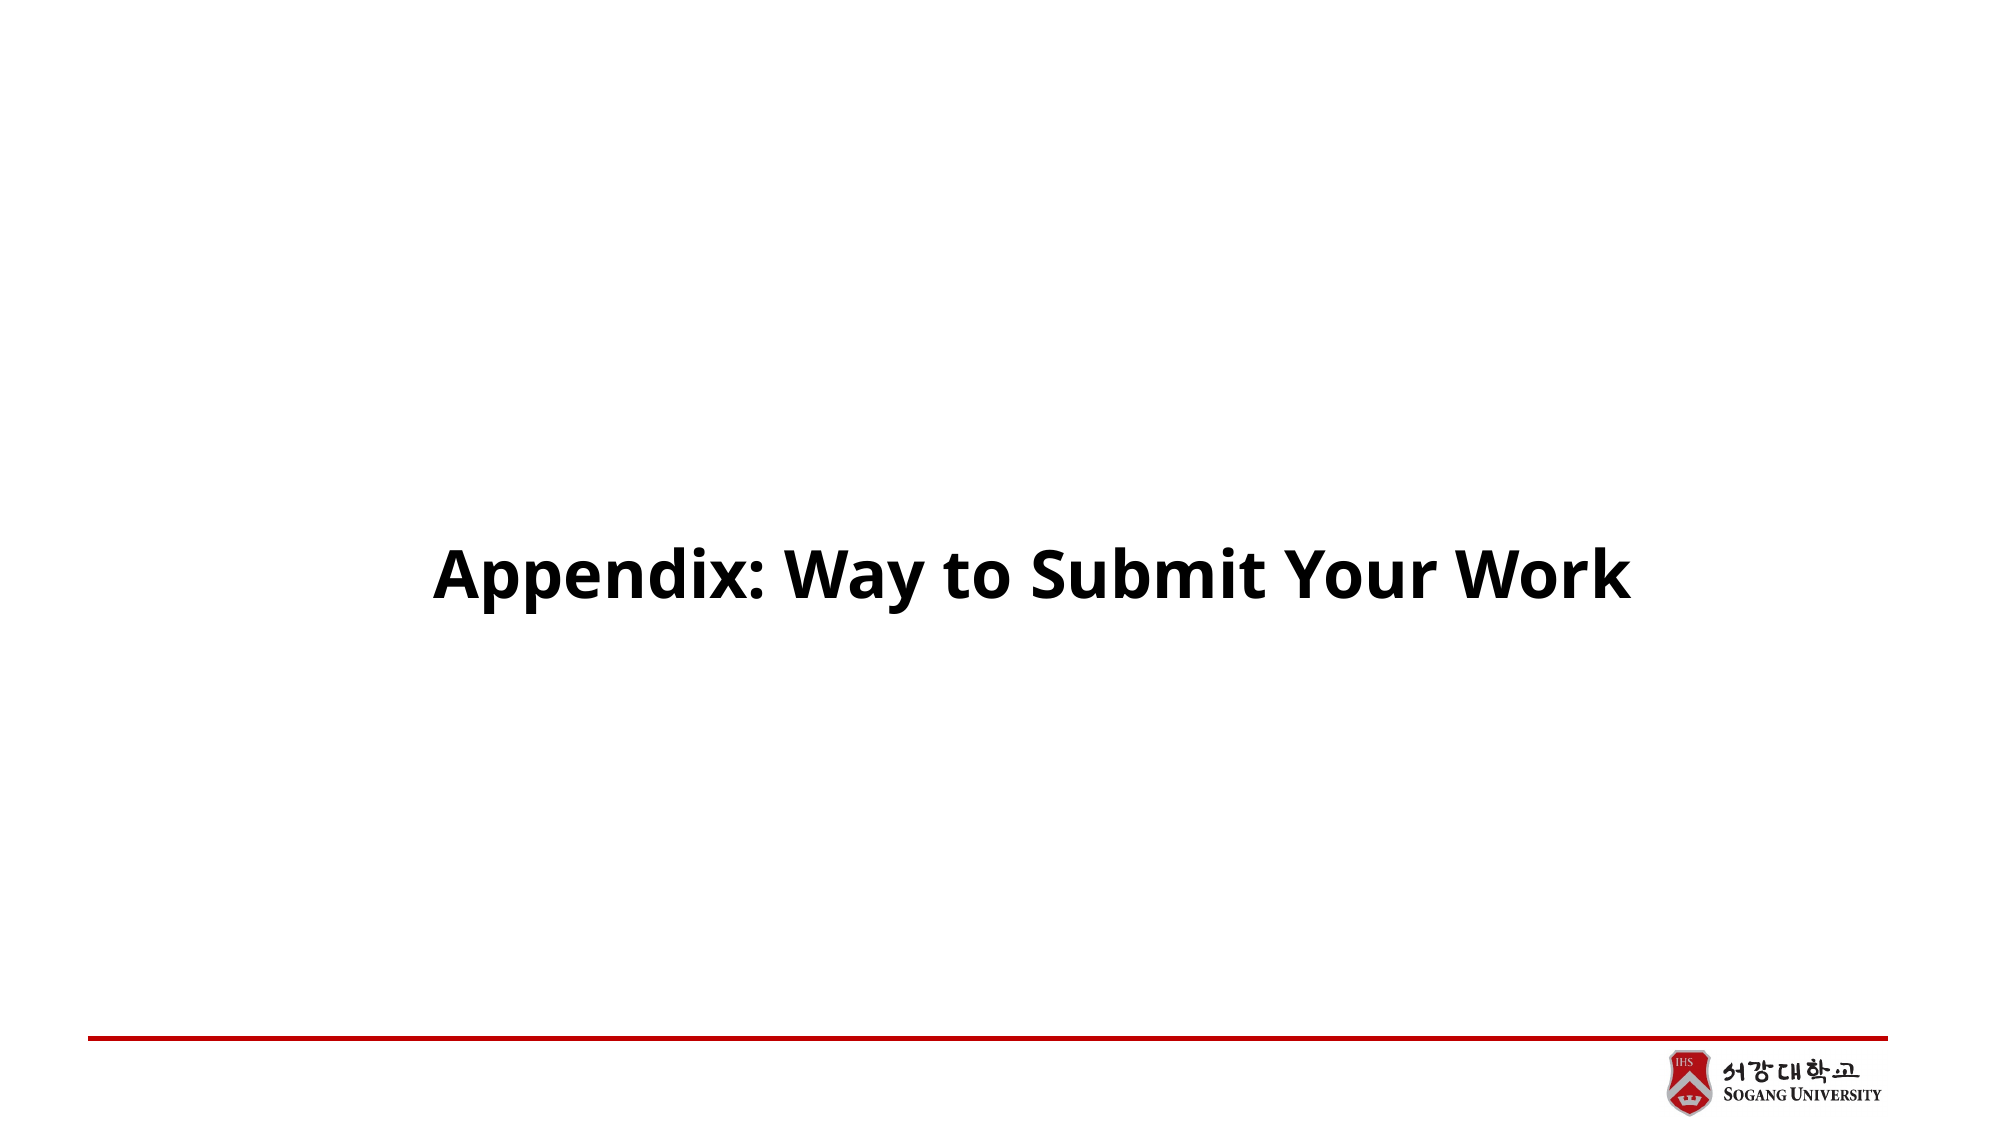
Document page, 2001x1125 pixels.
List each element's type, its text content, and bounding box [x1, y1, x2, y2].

picture [1659, 1049, 1888, 1117]
text_box Appendix: Way to Submit Your Work [418, 524, 1648, 620]
